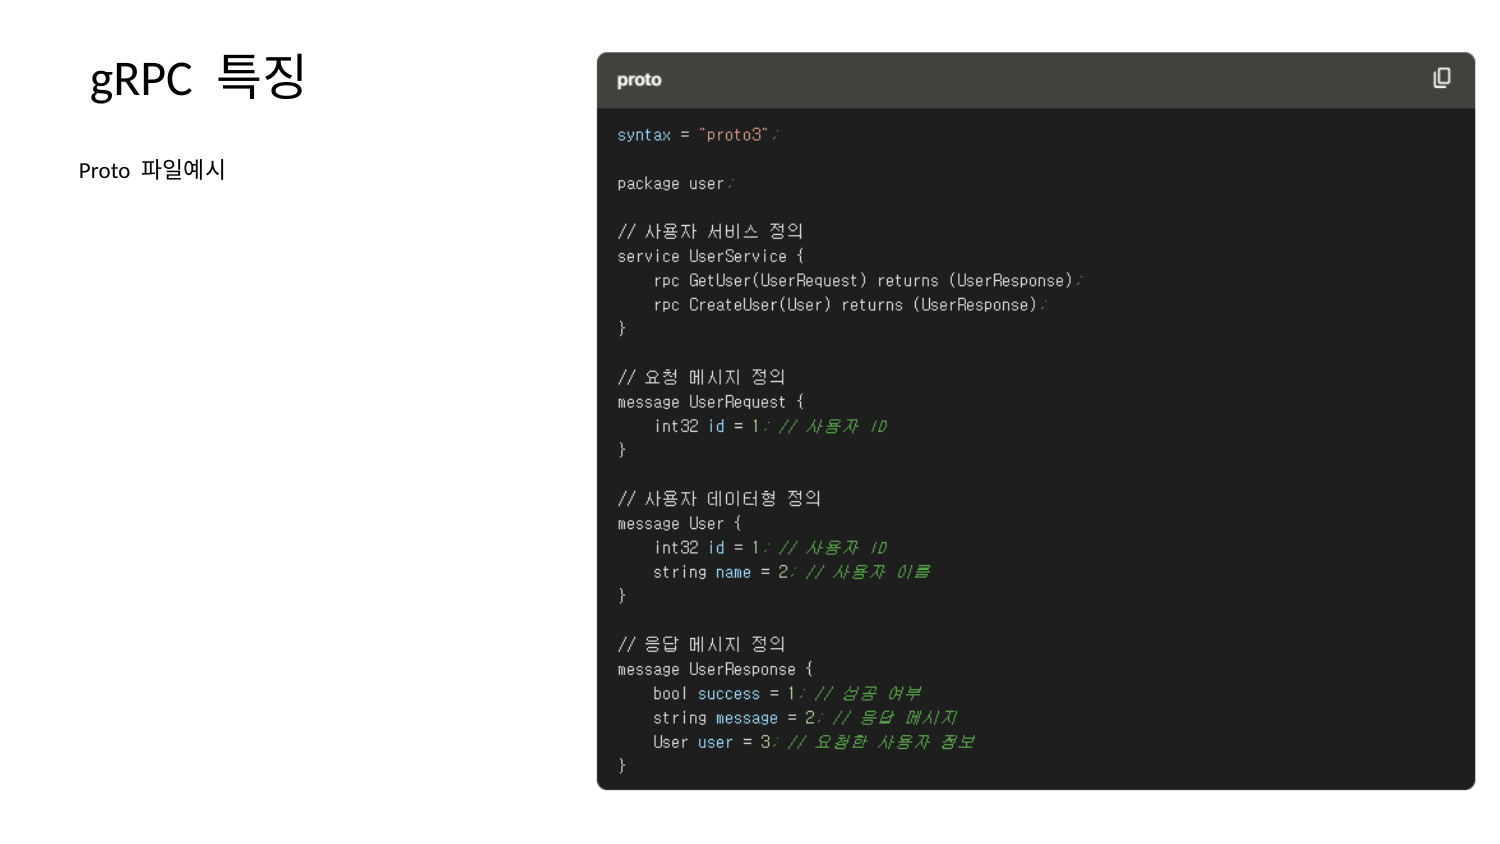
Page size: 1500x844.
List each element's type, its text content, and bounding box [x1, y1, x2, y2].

text_box Proto 파일예시 [64, 148, 242, 191]
picture [592, 46, 1483, 794]
